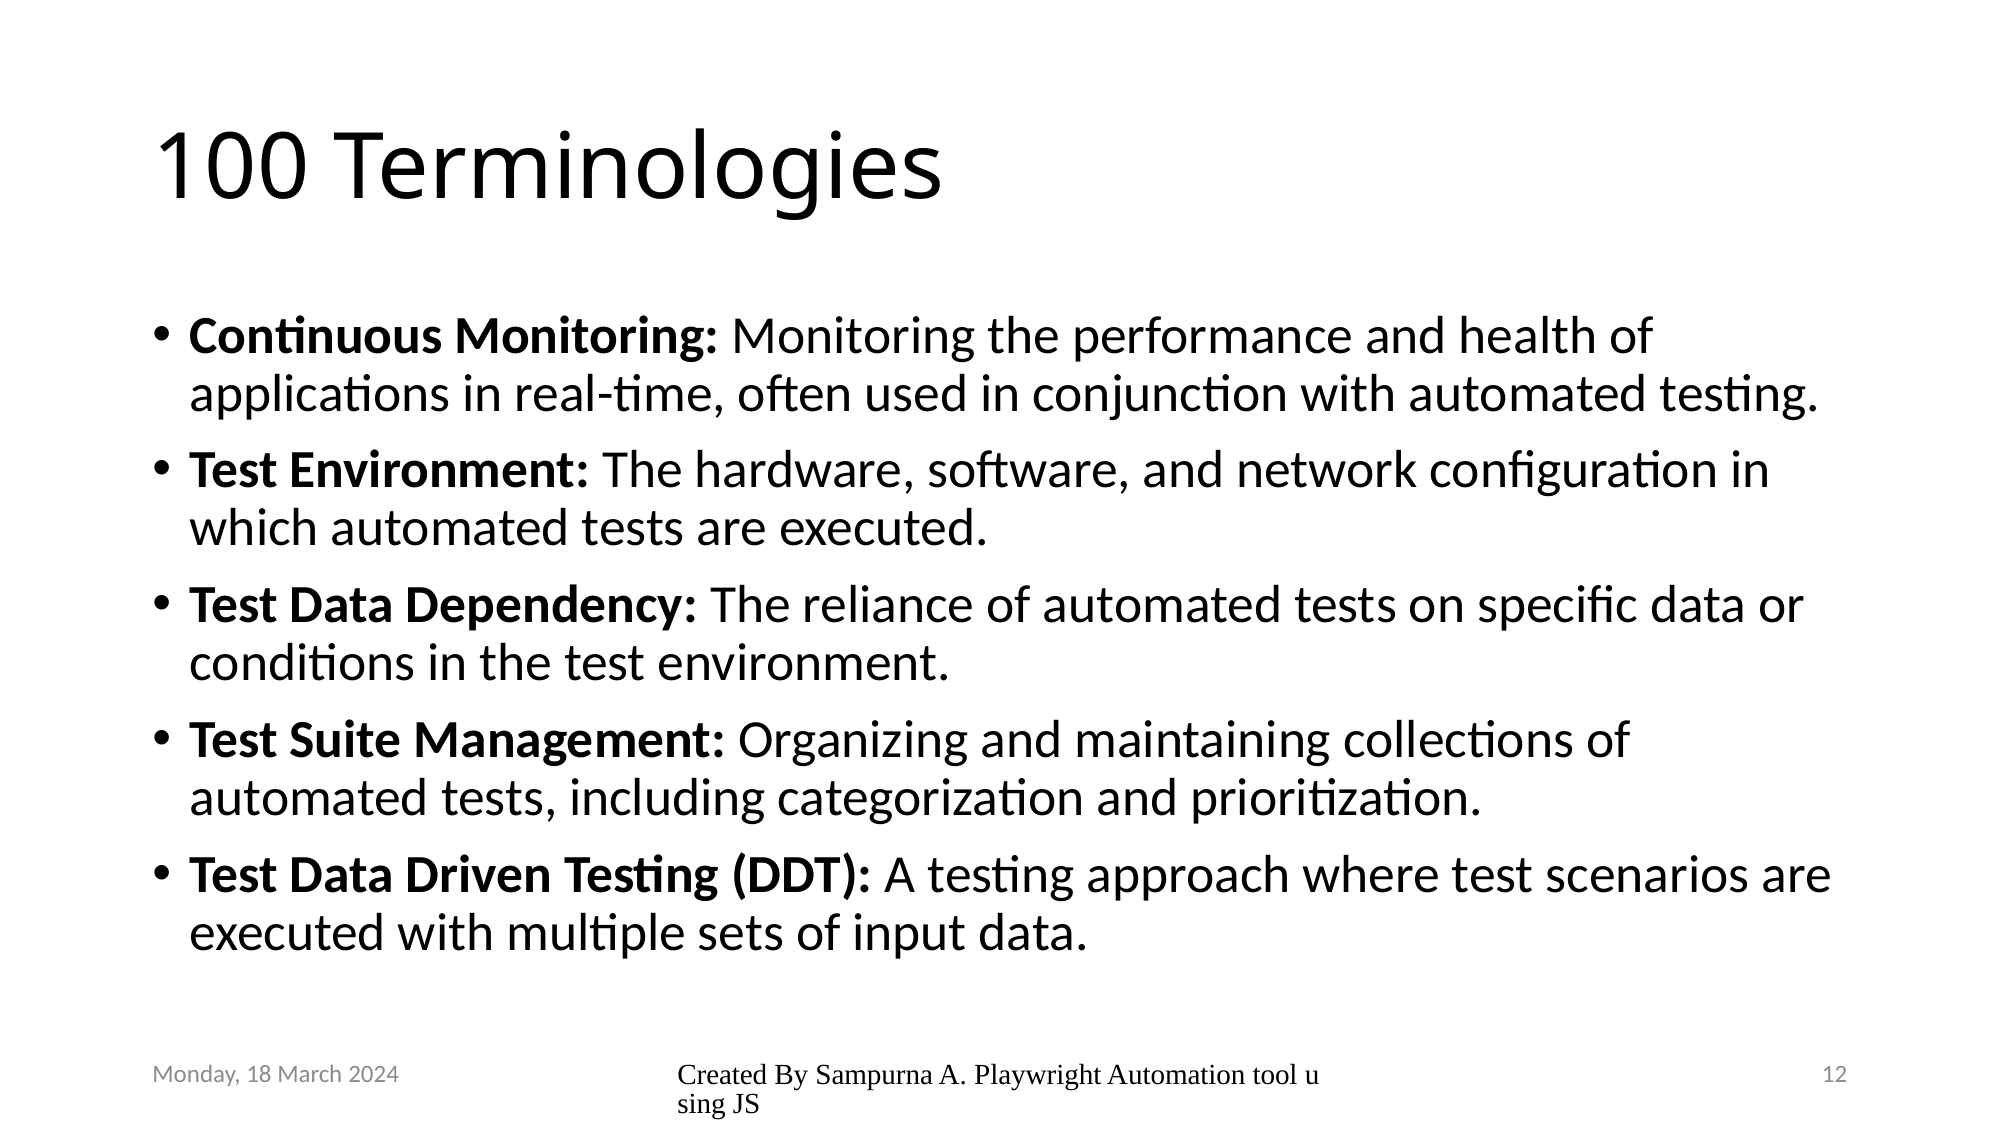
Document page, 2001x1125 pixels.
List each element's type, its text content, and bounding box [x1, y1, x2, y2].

title 100 Terminologies [137, 59, 1863, 278]
list Continuous Monitoring: Monitoring the performance and health of applications in real-time, often used in conjunction with automated testing. Test Environment: The hardware, software, and network configuration in which automated tests are executed. Test Data Dependency: The reliance of automated tests on specific data or conditions in the test environment. Test Suite Management: Organizing and maintaining collections of automated tests, including categorization and prioritization. Test Data Driven Testing (DDT): A testing approach where test scenarios are executed with multiple sets of input data. [137, 299, 1863, 1014]
footer Created By Sampurna A. Playwright Automation tool using JS [662, 1042, 1338, 1103]
slide_number 12 [1412, 1042, 1863, 1103]
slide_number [137, 1042, 588, 1103]
